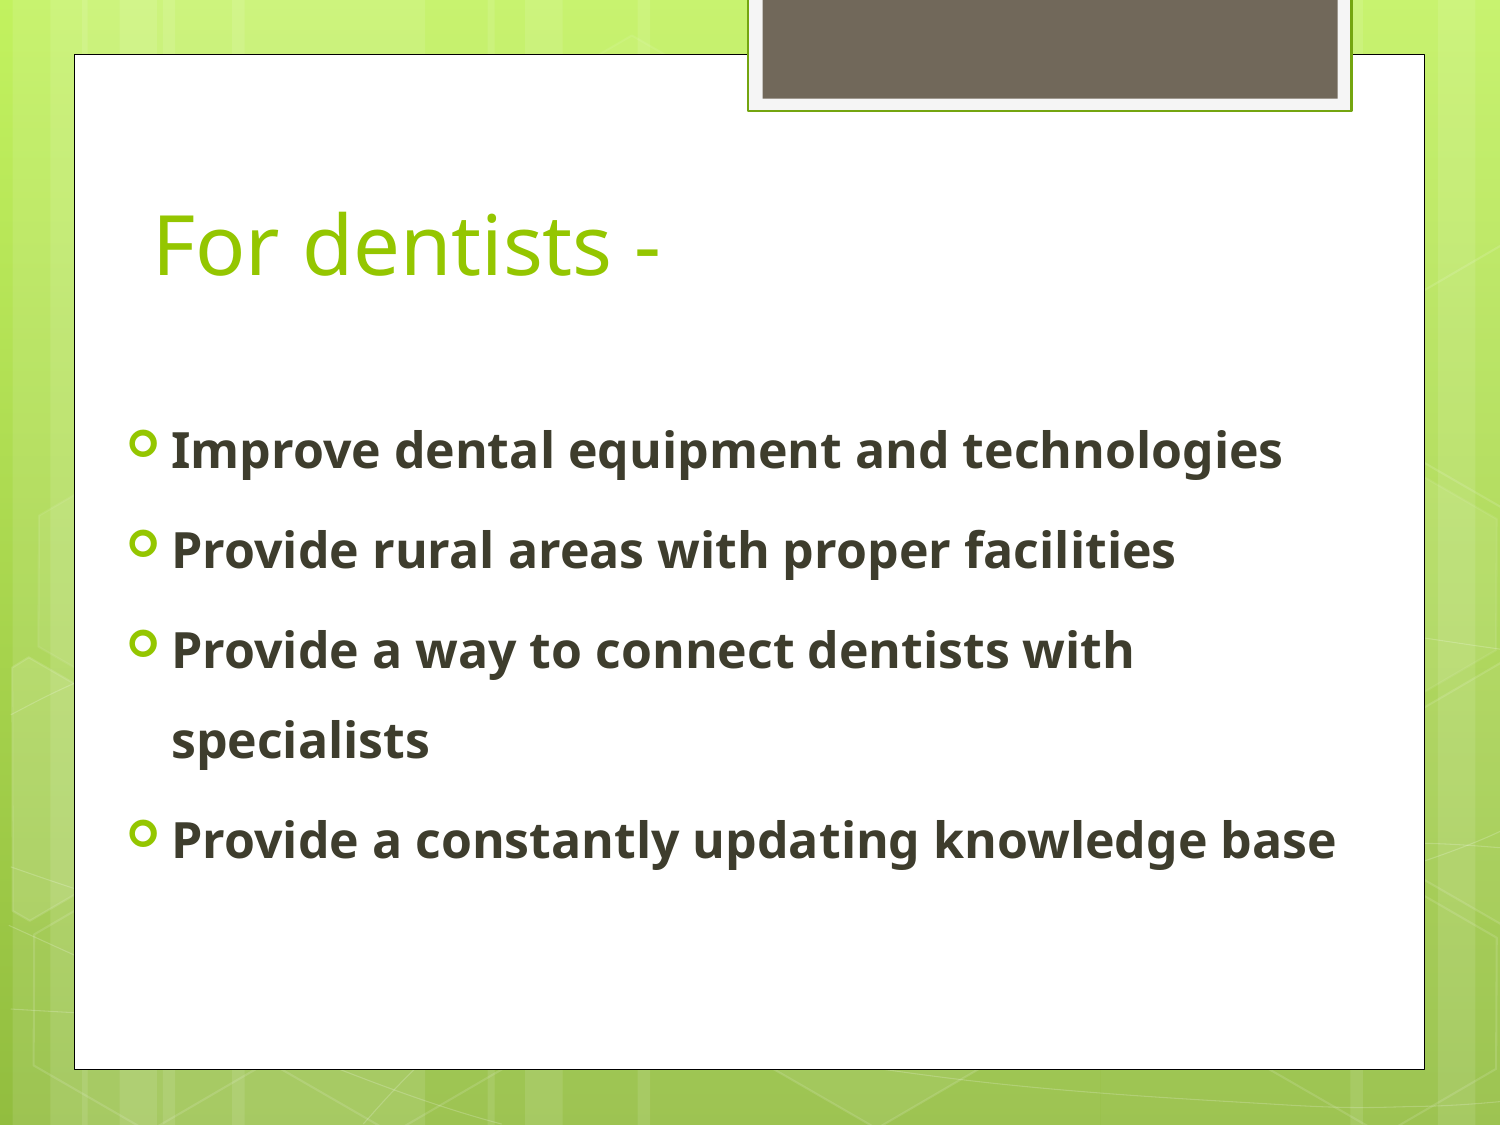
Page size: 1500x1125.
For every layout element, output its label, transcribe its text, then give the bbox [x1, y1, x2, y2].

title For dentists - [137, 149, 1290, 300]
list Improve dental equipment and technologies Provide rural areas with proper facilities Provide a way to connect dentists with specialists Provide a constantly updating knowledge base [99, 381, 1413, 957]
